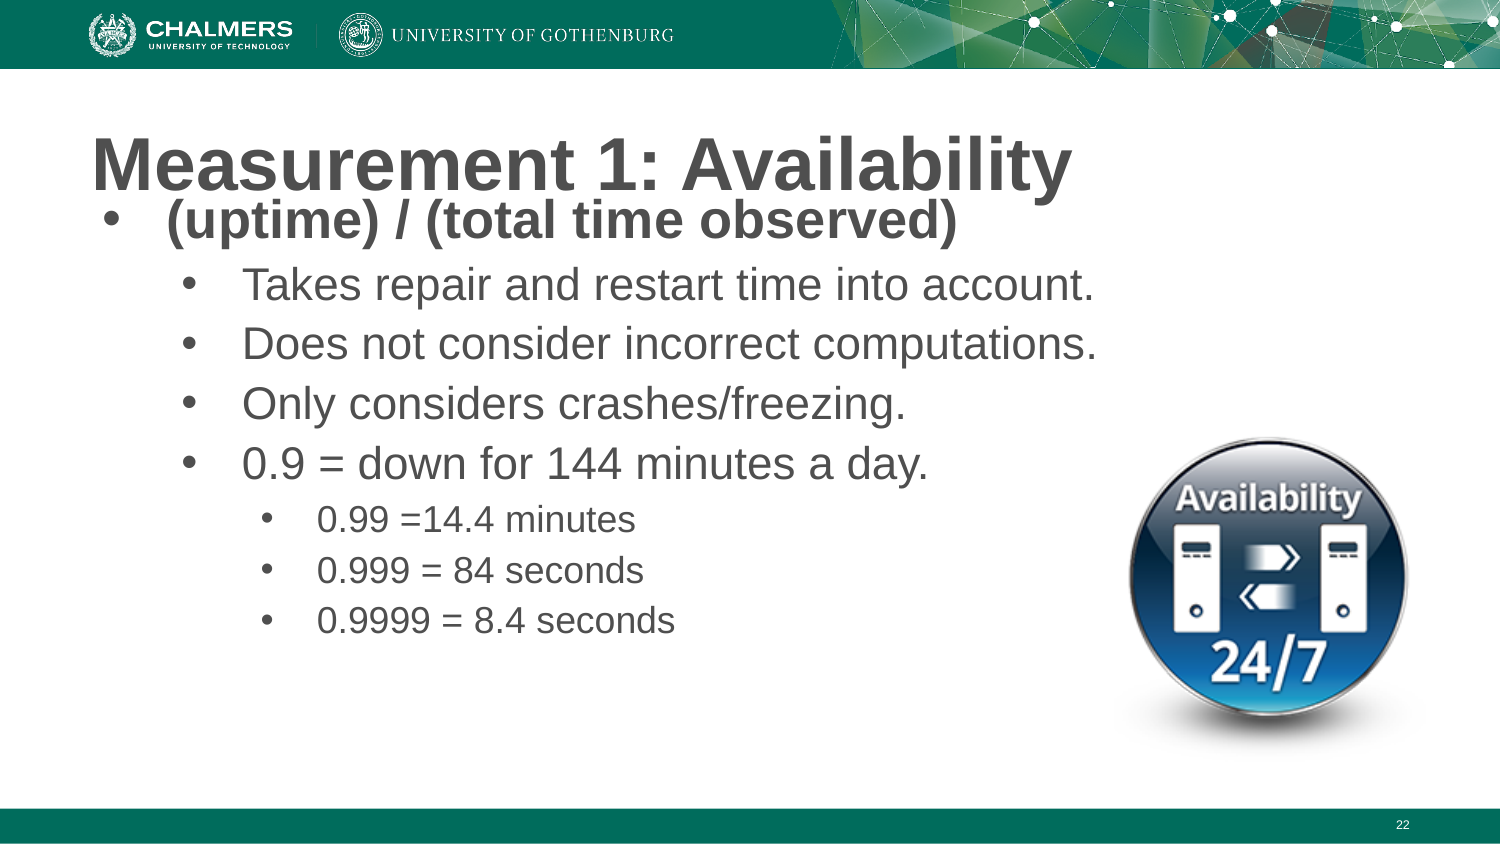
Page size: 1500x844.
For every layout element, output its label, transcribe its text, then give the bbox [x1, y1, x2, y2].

title Measurement 1: Availability [76, 100, 1425, 184]
picture [64, 0, 696, 85]
slide_number ‹#› [1074, 809, 1425, 844]
list (uptime) / (total time observed) Takes repair and restart time into account. Does not consider incorrect computations. Only considers crashes/freezing. 0.9 = down for 144 minutes a day. 0.99 =14.4 minutes 0.999 = 84 seconds 0.9999 = 8.4 seconds [76, 184, 1426, 782]
picture [759, 0, 1500, 68]
picture [1074, 382, 1466, 774]
